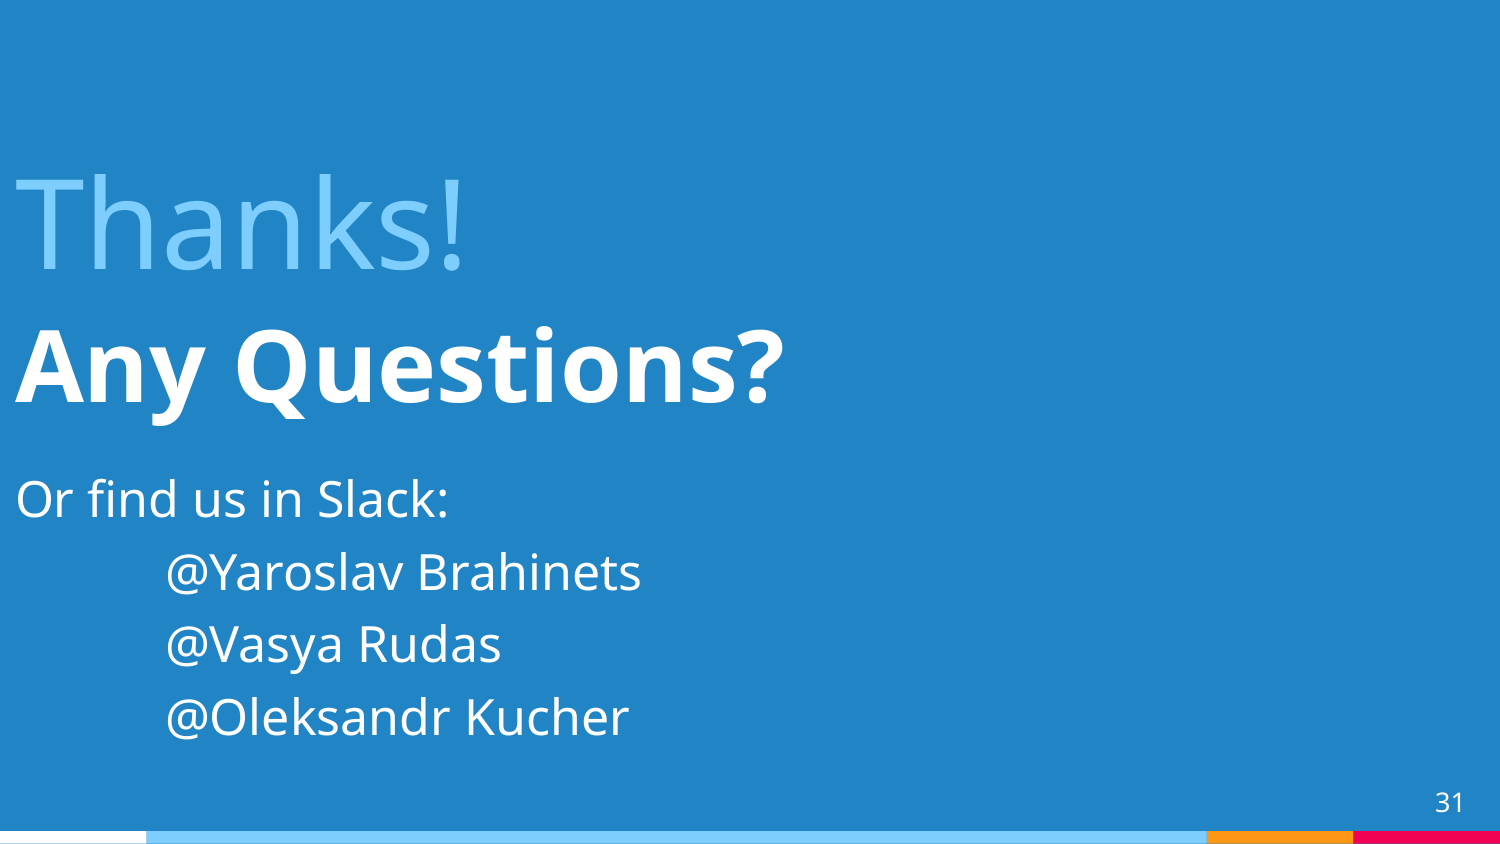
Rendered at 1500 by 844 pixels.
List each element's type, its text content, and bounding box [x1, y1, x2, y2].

title Thanks! [0, 118, 913, 287]
slide_number 31 [1391, 770, 1482, 822]
list Or find us in Slack: @Yaroslav Brahinets @Vasya Rudas @Oleksandr Kucher [0, 452, 913, 780]
subtitle Any Questions? [0, 287, 913, 417]
